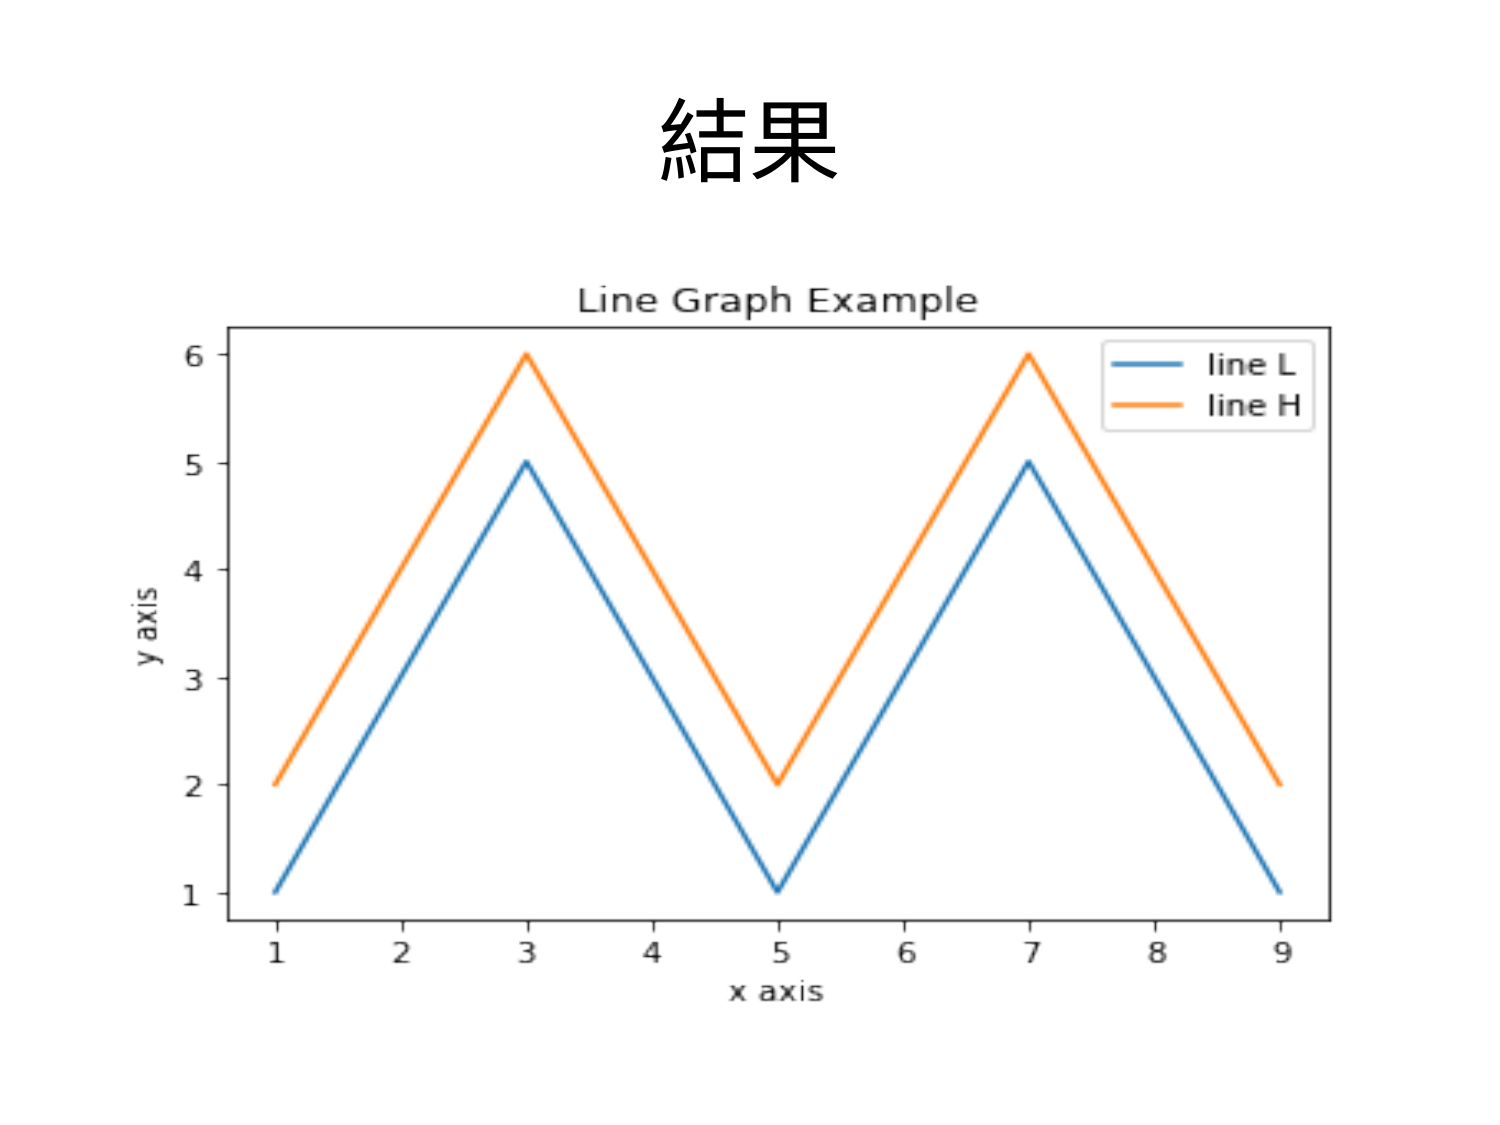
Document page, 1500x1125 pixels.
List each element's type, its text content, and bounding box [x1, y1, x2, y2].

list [111, 266, 1353, 1024]
title 結果 [75, 45, 1425, 233]
